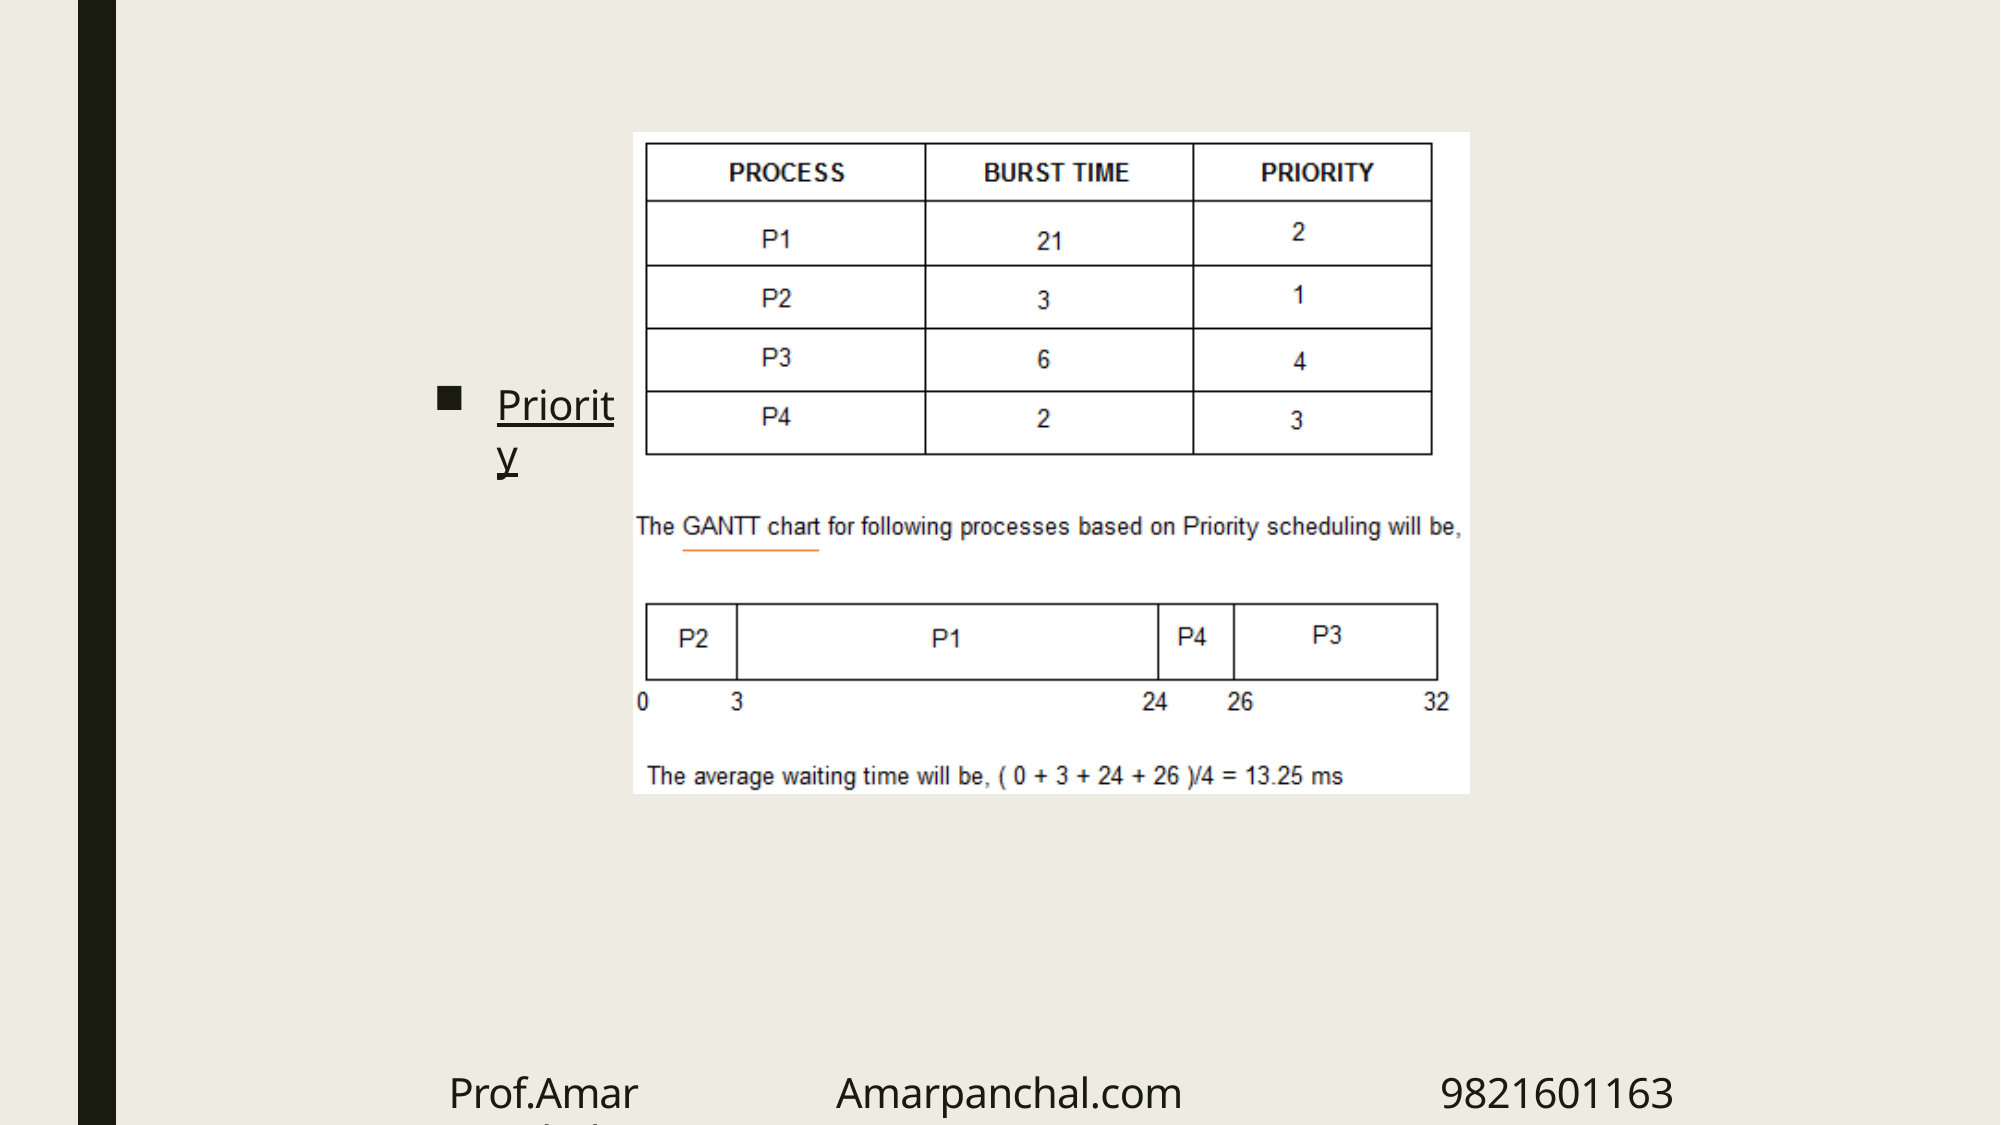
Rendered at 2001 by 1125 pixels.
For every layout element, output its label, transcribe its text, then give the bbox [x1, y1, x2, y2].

text_box Prof.Amar Panchal [446, 1067, 775, 1125]
picture [633, 132, 1470, 794]
text_box Priority [431, 376, 622, 479]
footer 9821601163 [1438, 1067, 1763, 1125]
slide_number Amarpanchal.com [833, 1067, 1263, 1125]
